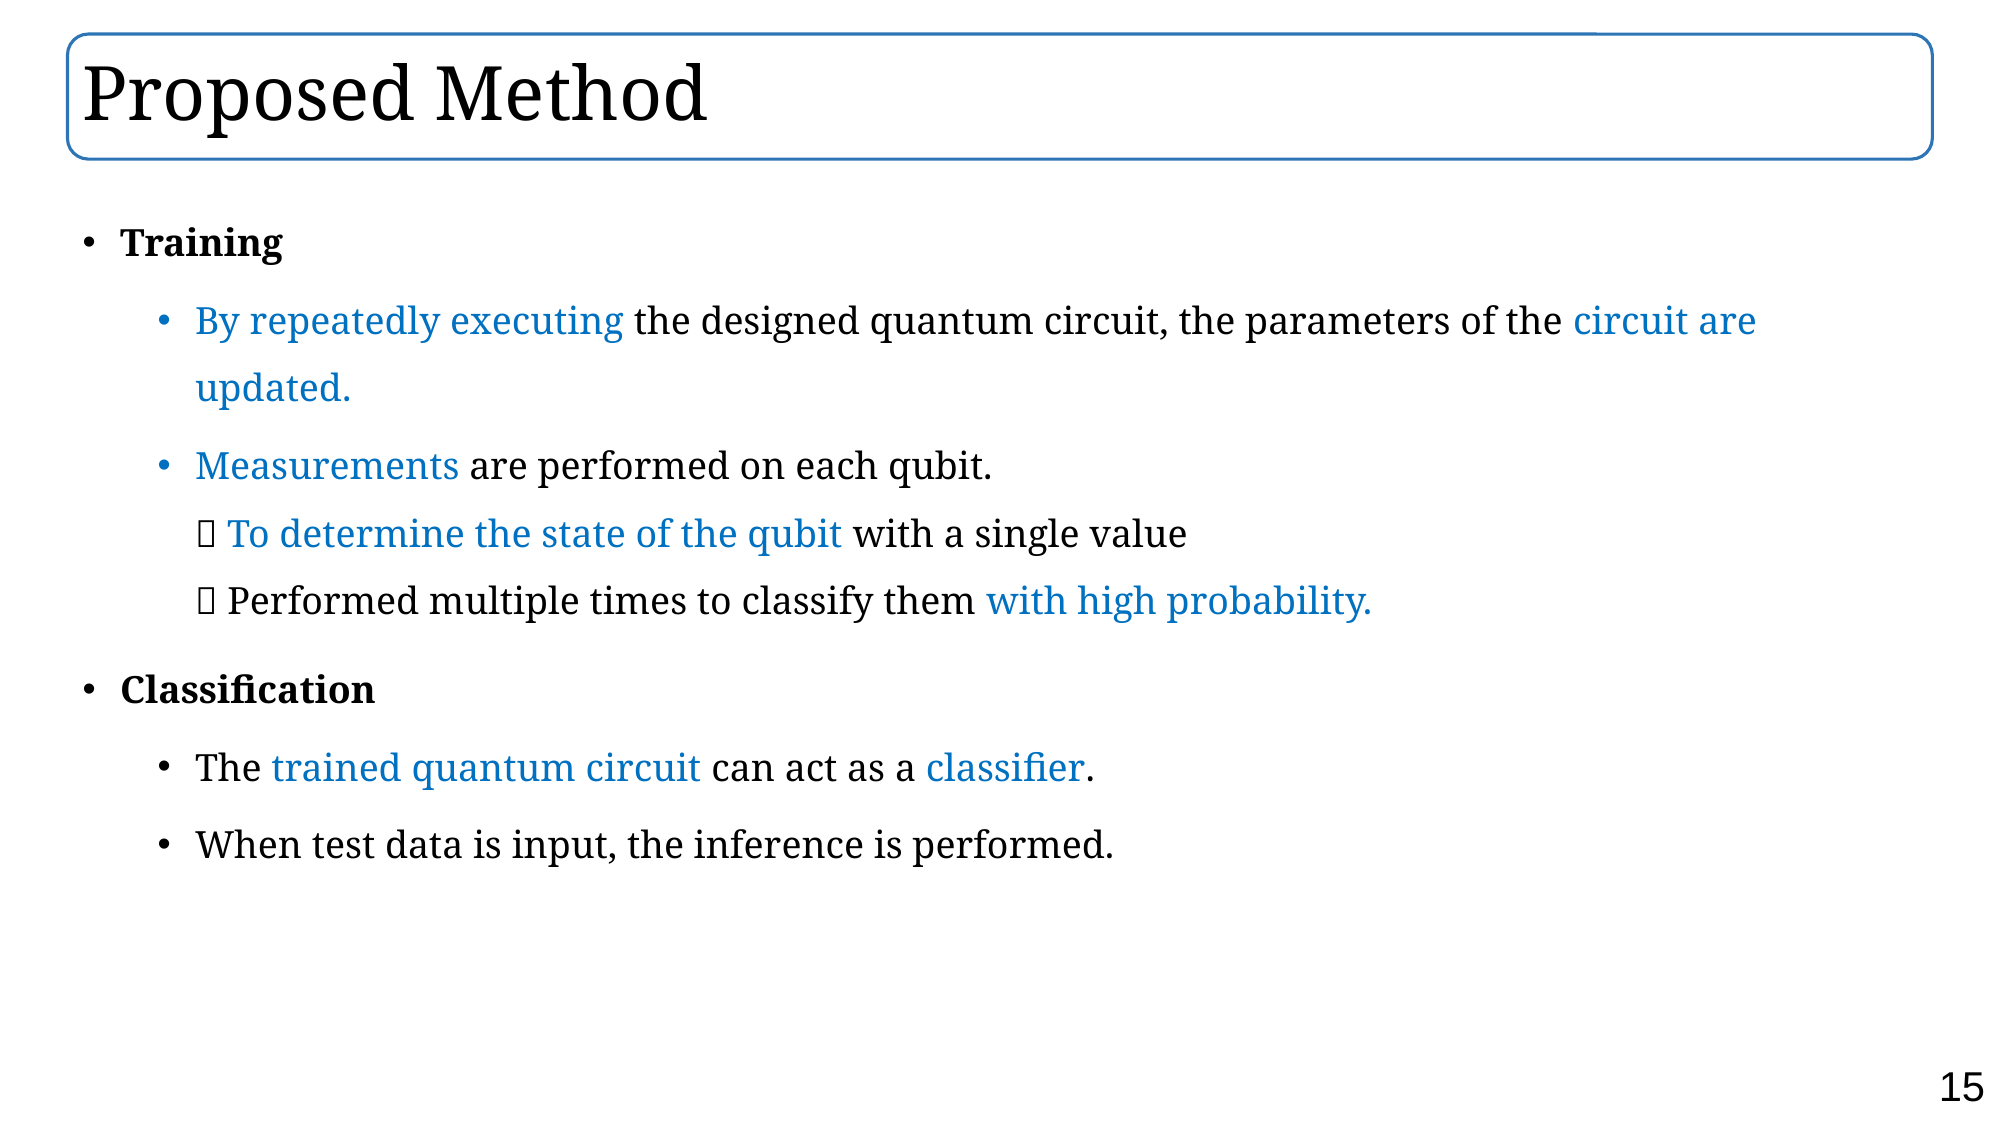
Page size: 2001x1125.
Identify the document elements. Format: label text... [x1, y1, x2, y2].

title Proposed Method [67, 34, 1933, 160]
list Training By repeatedly executing the designed quantum circuit, the parameters of the circuit are updated. Measurements are performed on each qubit.  To determine the state of the qubit with a single value  Performed multiple times to classify them with high probability. Classification The trained quantum circuit can act as a classifier. When test data is input, the inference is performed. [67, 189, 1933, 1019]
